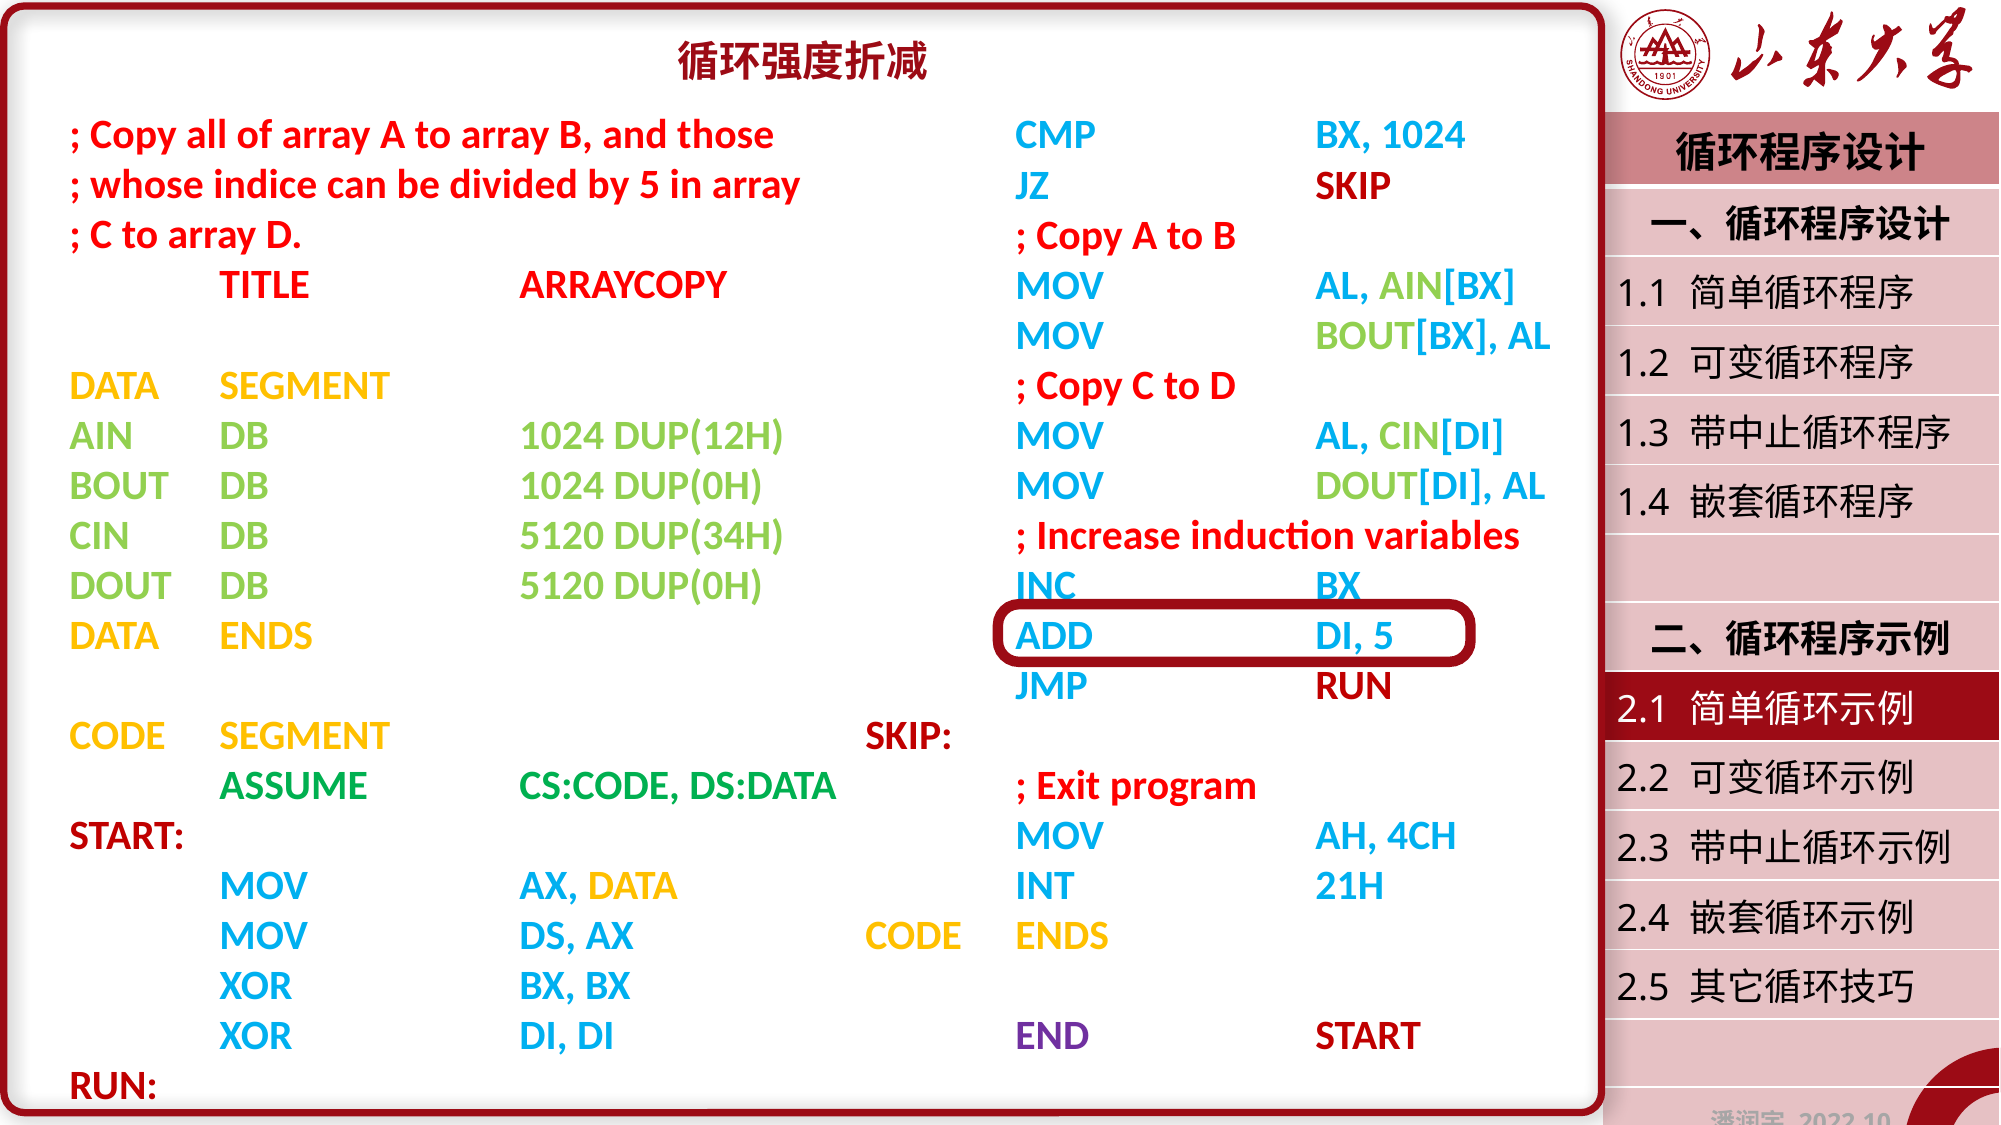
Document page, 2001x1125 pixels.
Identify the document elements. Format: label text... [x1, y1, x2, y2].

table_cell 2.3 带中止循环示例 [1619, 811, 1999, 879]
table_cell 二、循环程序示例 [1619, 603, 1999, 670]
table_cell [1619, 1020, 1999, 1086]
table_cell 2.1 简单循环示例 [1619, 672, 1999, 740]
text_box CMP BX, 1024 JZ SKIP ; Copy A to B MOV AL, AIN[BX] MOV BOUT[BX], AL ; Copy C to D MOV AL, CIN[DI] MOV DOUT[DI], AL ; Increase induction variables INC BX ADD DI, 5 JMP RUN SKIP: ; Exit program MOV AH, 4CH INT 21H CODE ENDS END START [867, 99, 1612, 1066]
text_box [1620, 5, 1977, 100]
table_cell 2.2 可变循环示例 [1619, 742, 1999, 809]
text_box [2, 4, 1603, 1114]
table_cell 1.4 嵌套循环程序 [1618, 465, 1999, 533]
table_cell [1619, 535, 1999, 601]
table_cell 2.5 其它循环技巧 [1619, 950, 1999, 1018]
text_box [996, 603, 1472, 663]
table_header 循环程序设计 [1618, 112, 1999, 184]
table_cell 1.3 带中止循环程序 [1618, 396, 1999, 464]
table_cell 1.1 简单循环程序 [1618, 257, 1999, 325]
table_cell 一、循环程序设计 [1618, 189, 1999, 255]
table_cell 潘润宇 2022.10 [1603, 1088, 1999, 1125]
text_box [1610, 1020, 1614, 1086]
text_box [1603, 1088, 1614, 1116]
text_box ; Copy all of array A to array B, and those ; whose indice can be divided by 5 in array ; C to array D. TITLE ARRAYCOPY DATA SEGMENT AIN DB 1024 DUP(12H) BOUT DB 1024 DUP(0H) CIN DB 5120 DUP(34H) DOUT DB 5120 DUP(0H) DATA ENDS CODE SEGMENT ASSUME CS:CODE, DS:DATA START: MOV AX, DATA MOV DS, AX XOR BX, BX XOR DI, DI RUN: [54, 99, 867, 1116]
table_cell 1.2 可变循环程序 [1618, 326, 1999, 394]
text_box 循环强度折减 [54, 27, 1551, 93]
table_cell 2.4 嵌套循环示例 [1619, 881, 1999, 949]
